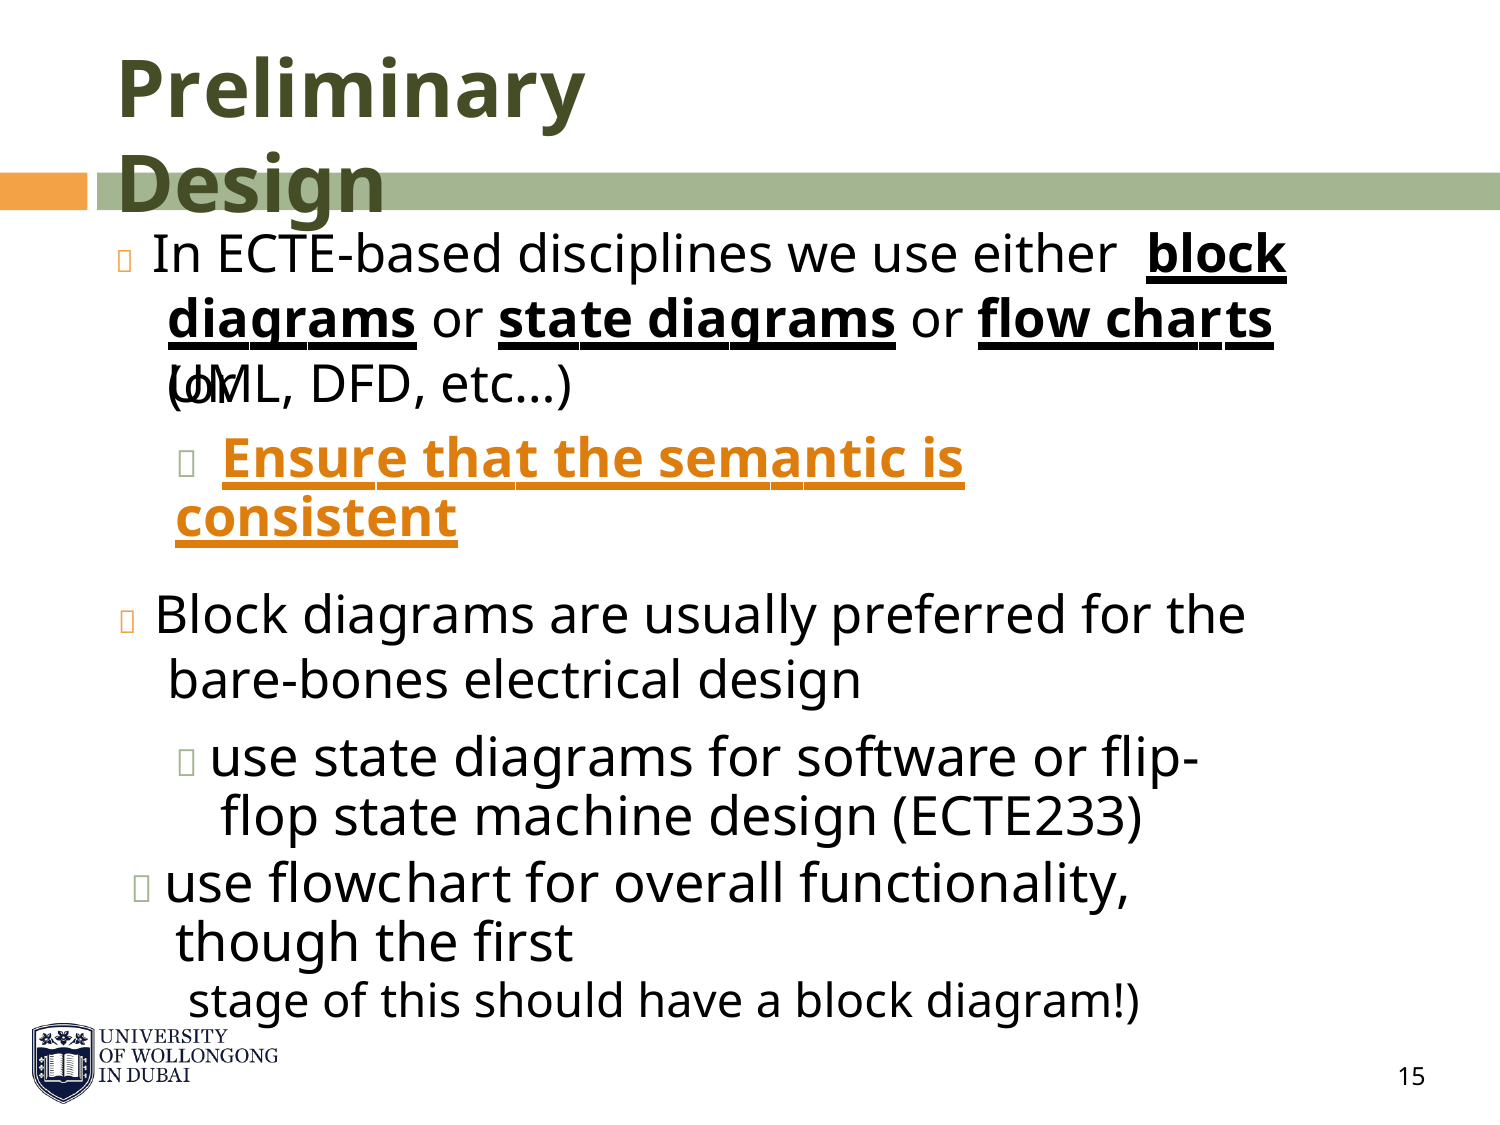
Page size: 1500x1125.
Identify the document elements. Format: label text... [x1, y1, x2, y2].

text_box [97, 172, 1500, 211]
text_box Preliminary Design [113, 50, 862, 147]
text_box UML, DFD, etc…)  Ensure that the semantic is consistent [165, 358, 1068, 494]
text_box 15 [1395, 1063, 1431, 1093]
text_box  In ECTE-based disciplines we use either block diagrams or state diagrams or flow charts (or [113, 227, 1322, 358]
text_box [32, 1023, 278, 1104]
text_box  Block diagrams are usually preferred for the bare-bones electrical design  use state diagrams for software or flip-flop state machine design (ECTE233)  use flowchart for overall functionality, though the first stage of this should have a block diagram!) [113, 588, 1372, 979]
text_box [0, 172, 88, 211]
